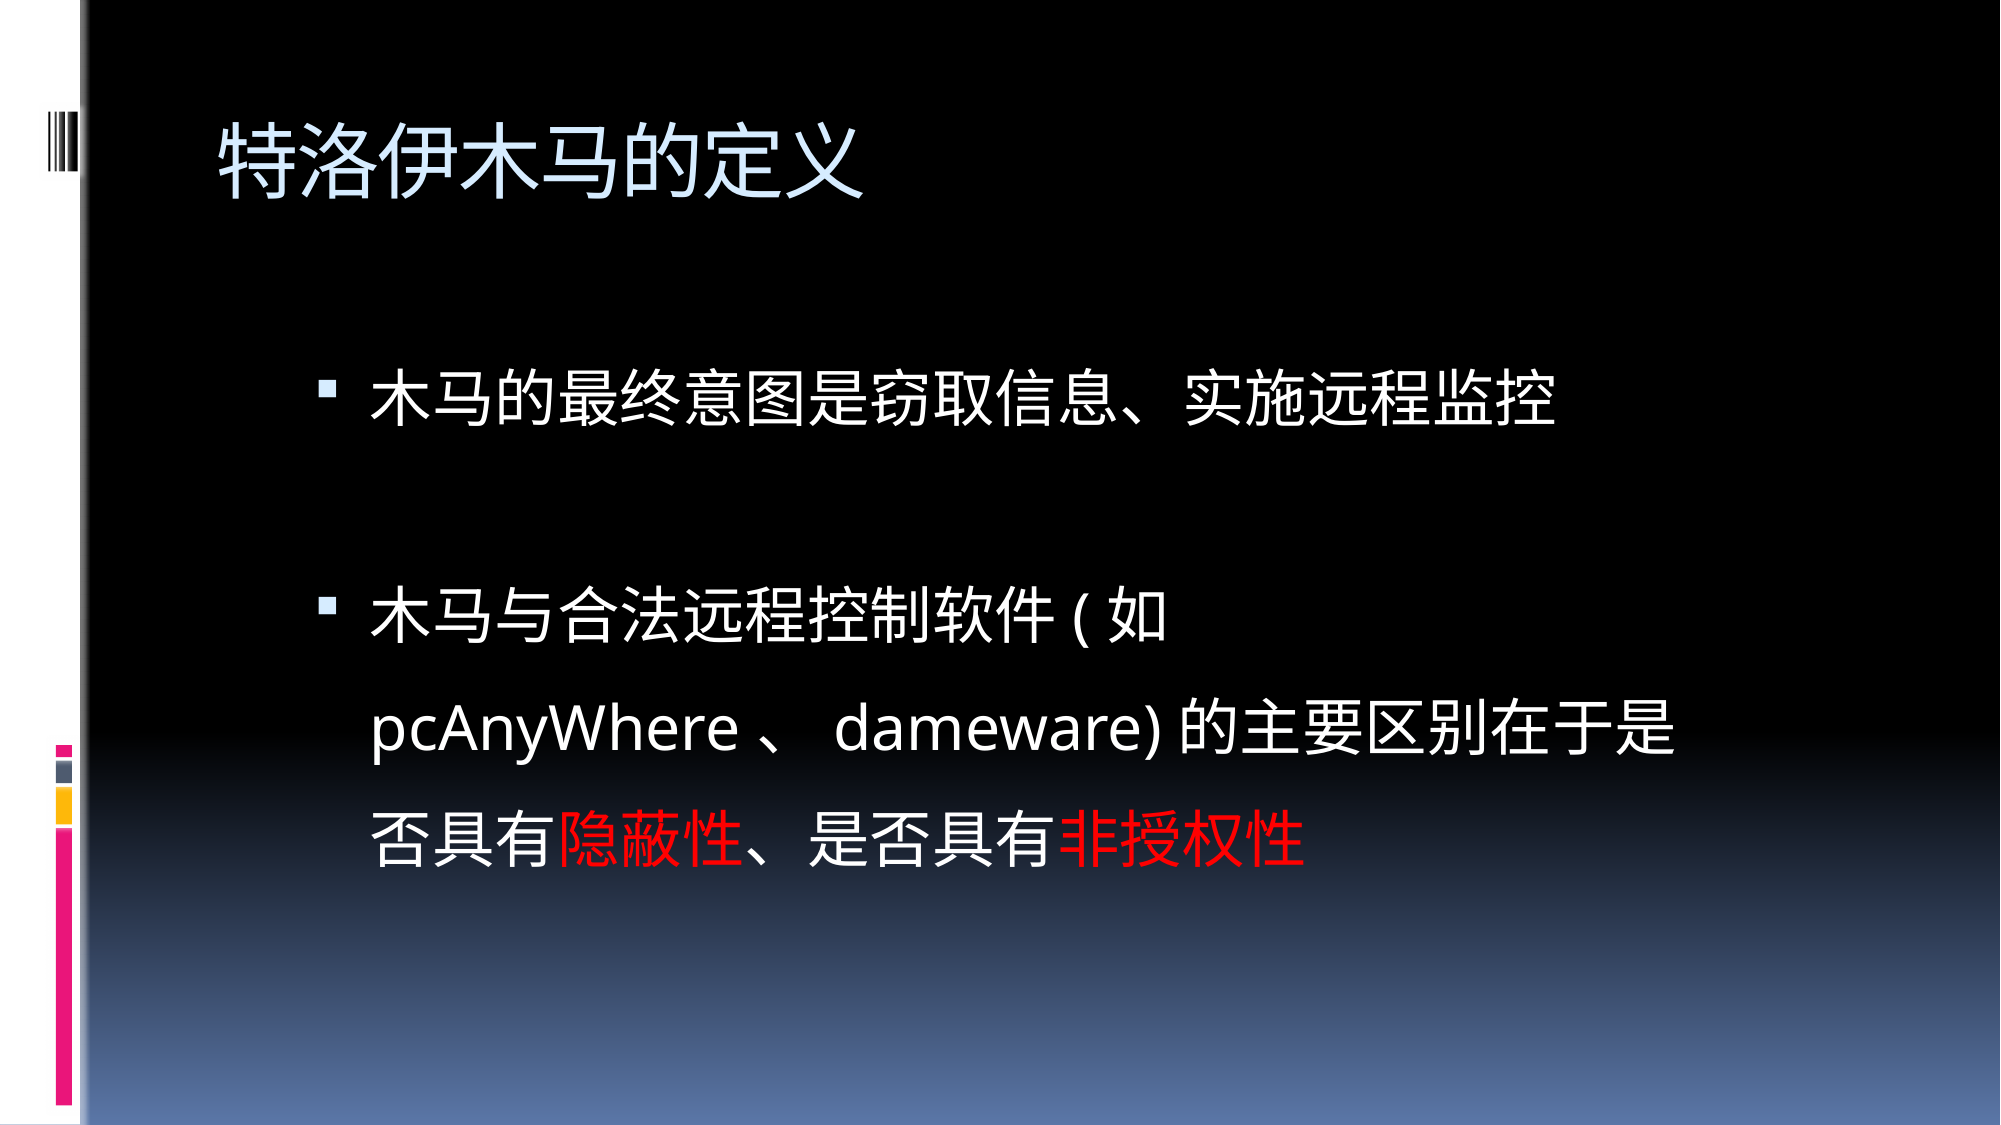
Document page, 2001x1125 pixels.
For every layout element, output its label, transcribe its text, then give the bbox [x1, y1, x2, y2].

title 特洛伊木马的定义 [200, 83, 1900, 234]
list 木马的最终意图是窃取信息、实施远程监控 木马与合法远程控制软件(如pcAnyWhere、dameware)的主要区别在于是否具有隐蔽性、是否具有非授权性 [287, 351, 1725, 1024]
